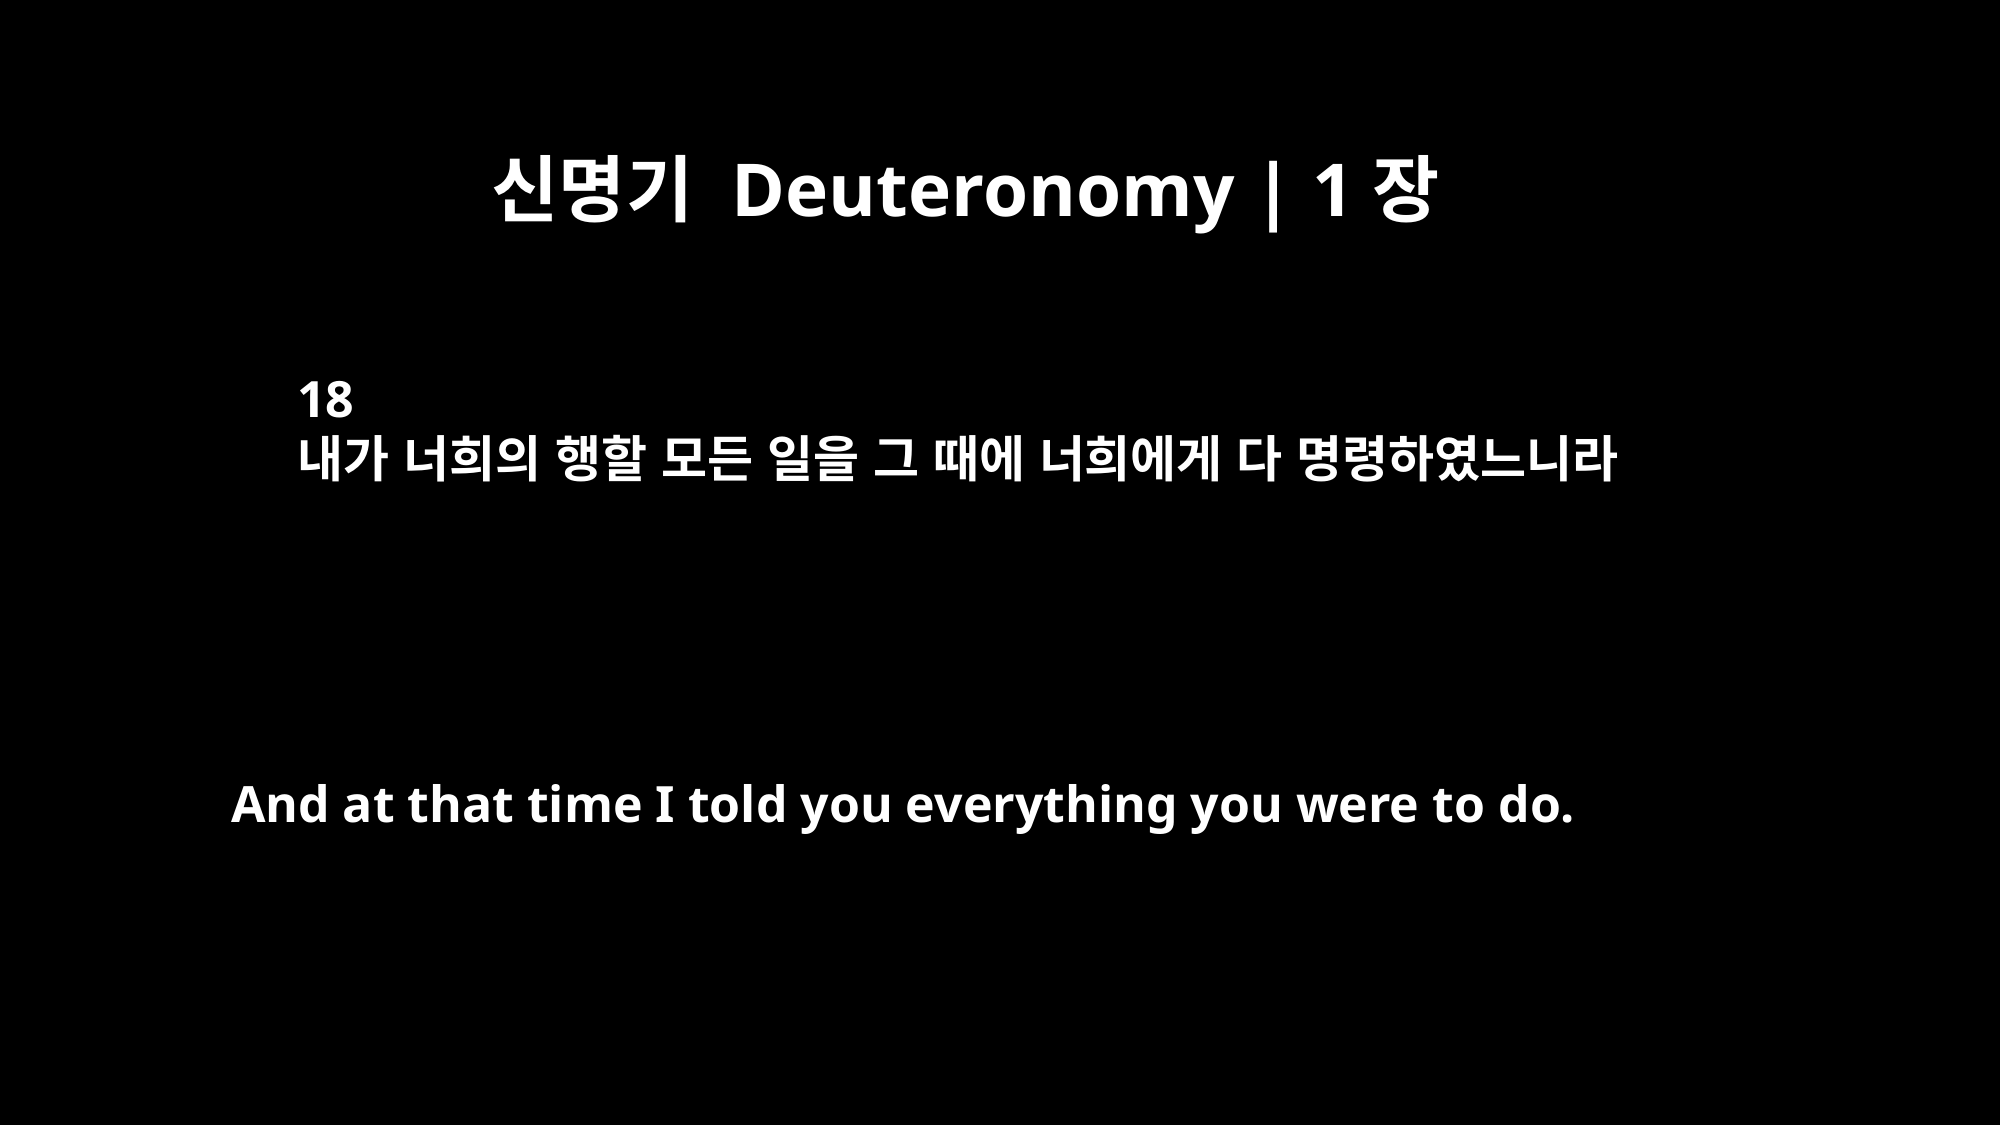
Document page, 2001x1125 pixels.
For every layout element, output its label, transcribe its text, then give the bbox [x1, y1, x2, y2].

text_box 18 내가 너희의 행할 모든 일을 그 때에 너희에게 다 명령하였느니라 [282, 359, 1635, 495]
text_box And at that time I told you everything you were to do. [216, 764, 1592, 840]
text_box 신명기 Deuteronomy | 1장 [476, 136, 1455, 239]
